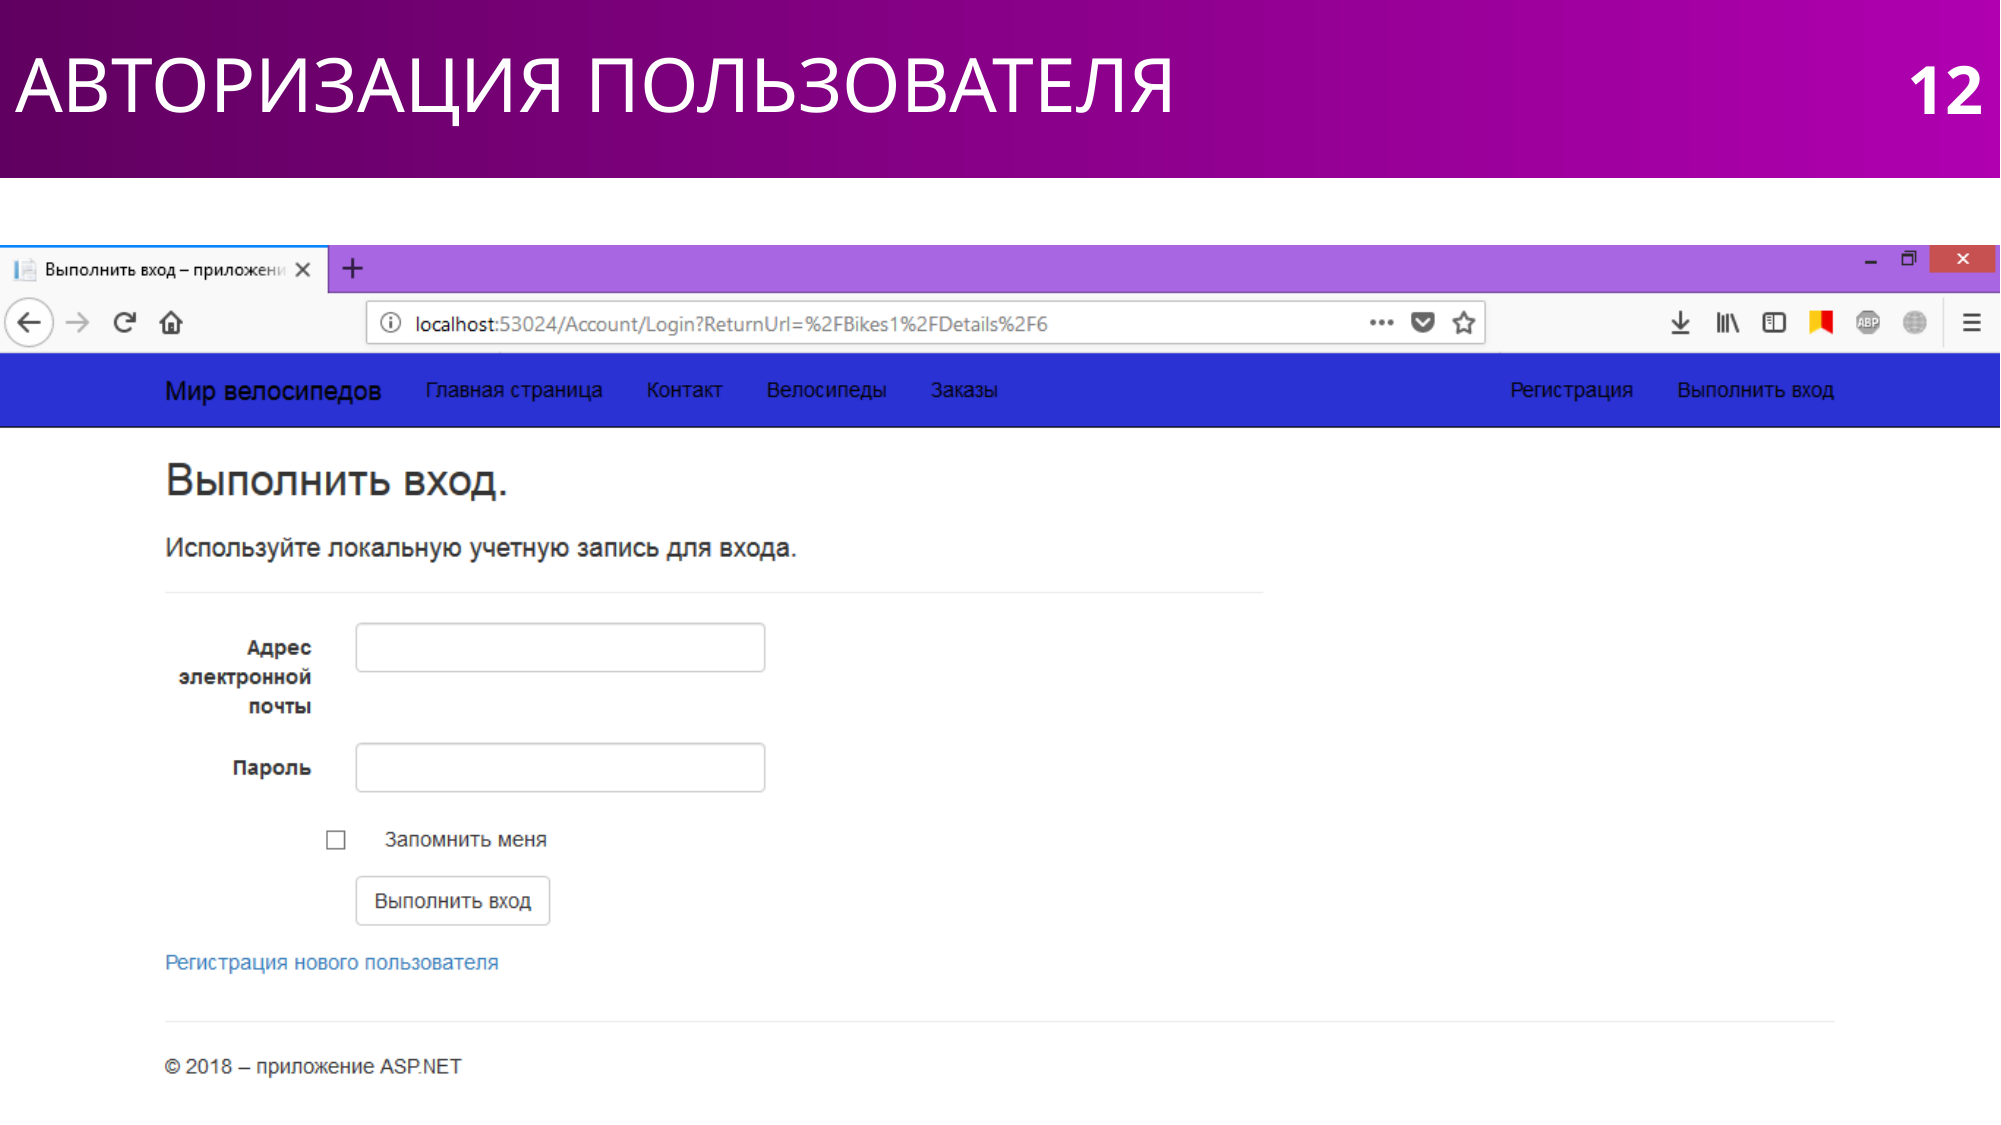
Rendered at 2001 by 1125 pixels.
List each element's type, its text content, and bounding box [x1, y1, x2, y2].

text_box 12 [1890, 40, 2000, 147]
picture [0, 245, 2000, 1106]
text_box АВТОРИЗАЦИЯ ПОЛЬЗОВАТЕЛЯ [0, 0, 2000, 178]
